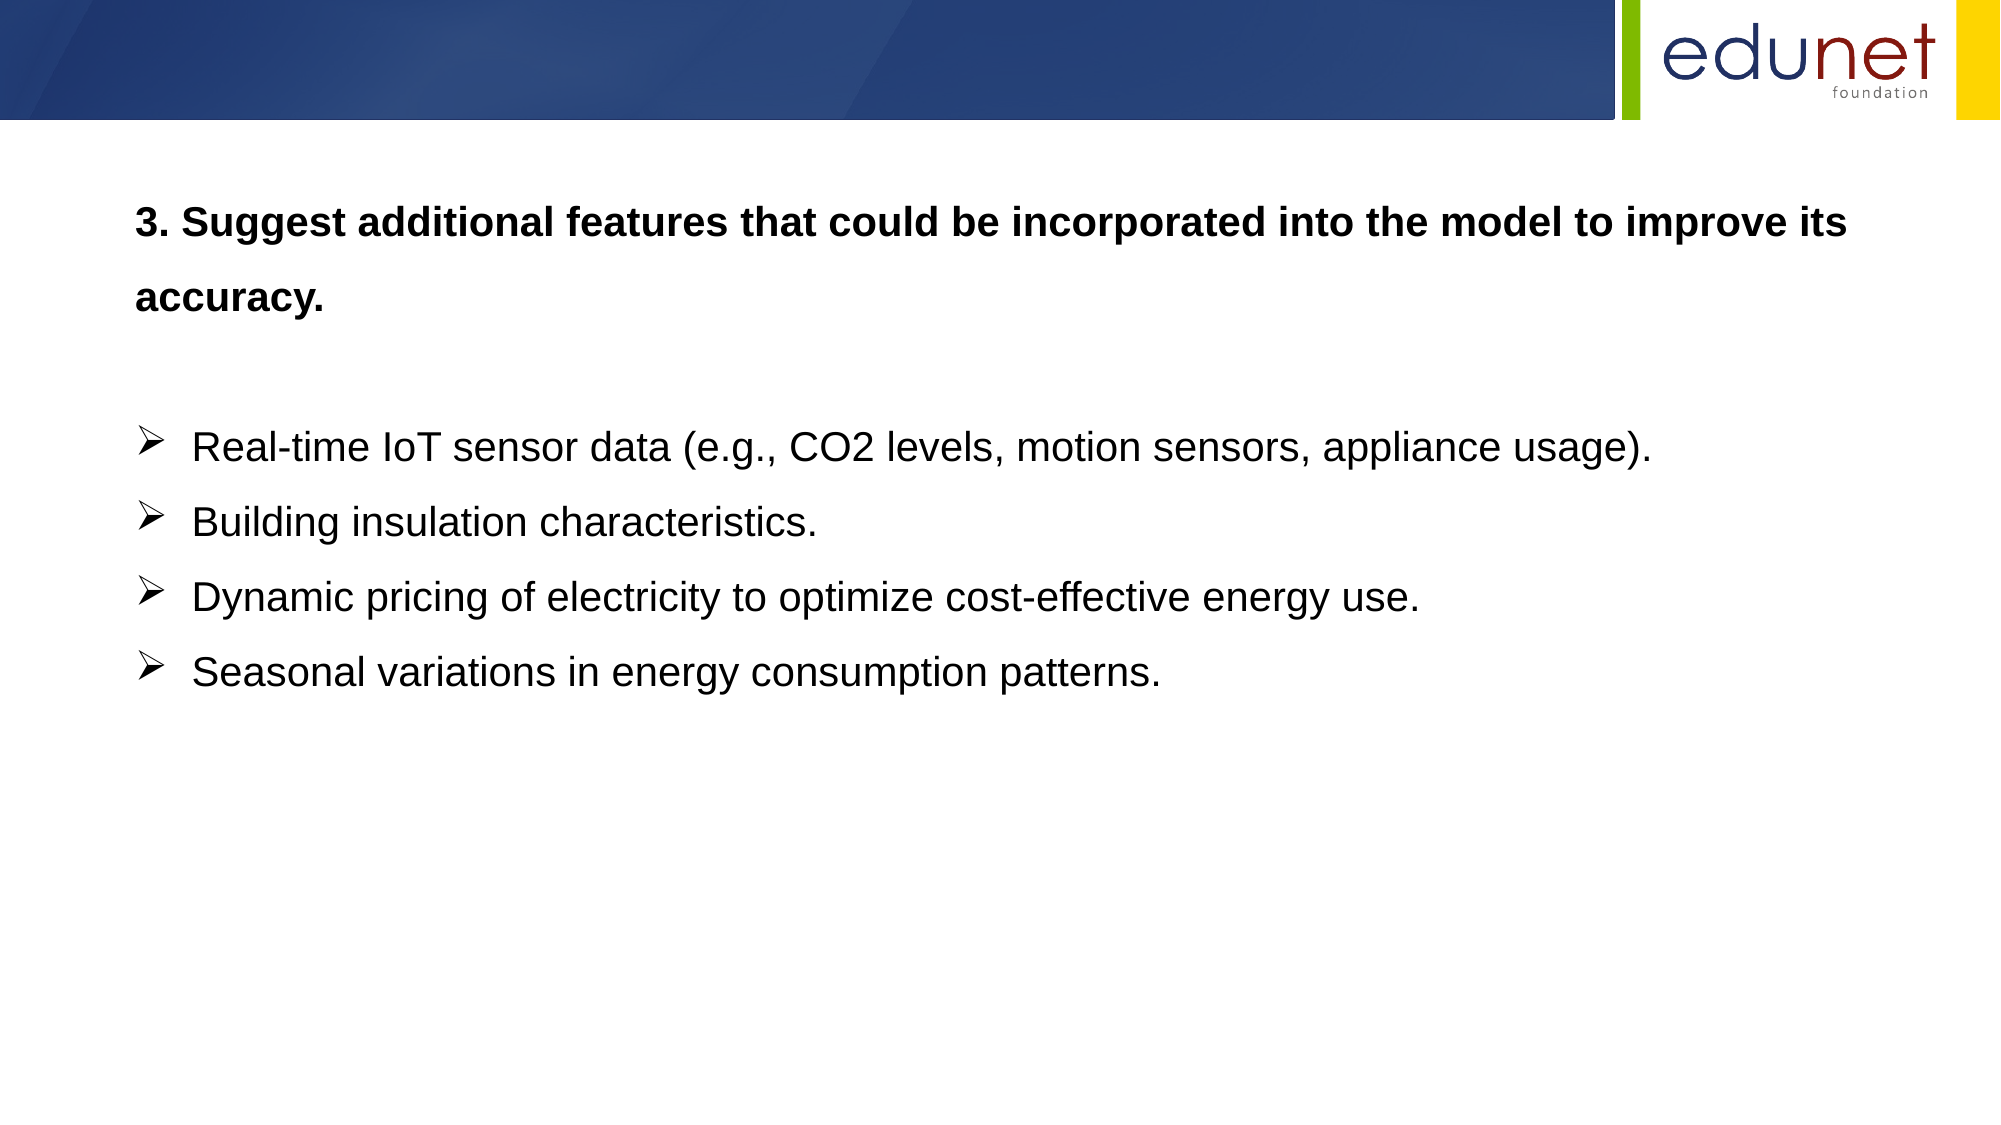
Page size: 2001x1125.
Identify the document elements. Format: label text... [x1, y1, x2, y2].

text_box 3. Suggest additional features that could be incorporated into the model to improve its accuracy. Real-time IoT sensor data (e.g., CO2 levels, motion sensors, appliance usage). Building insulation characteristics. Dynamic pricing of electricity to optimize cost-effective energy use. Seasonal variations in energy consumption patterns. [120, 162, 1875, 778]
picture [1652, 12, 1948, 108]
